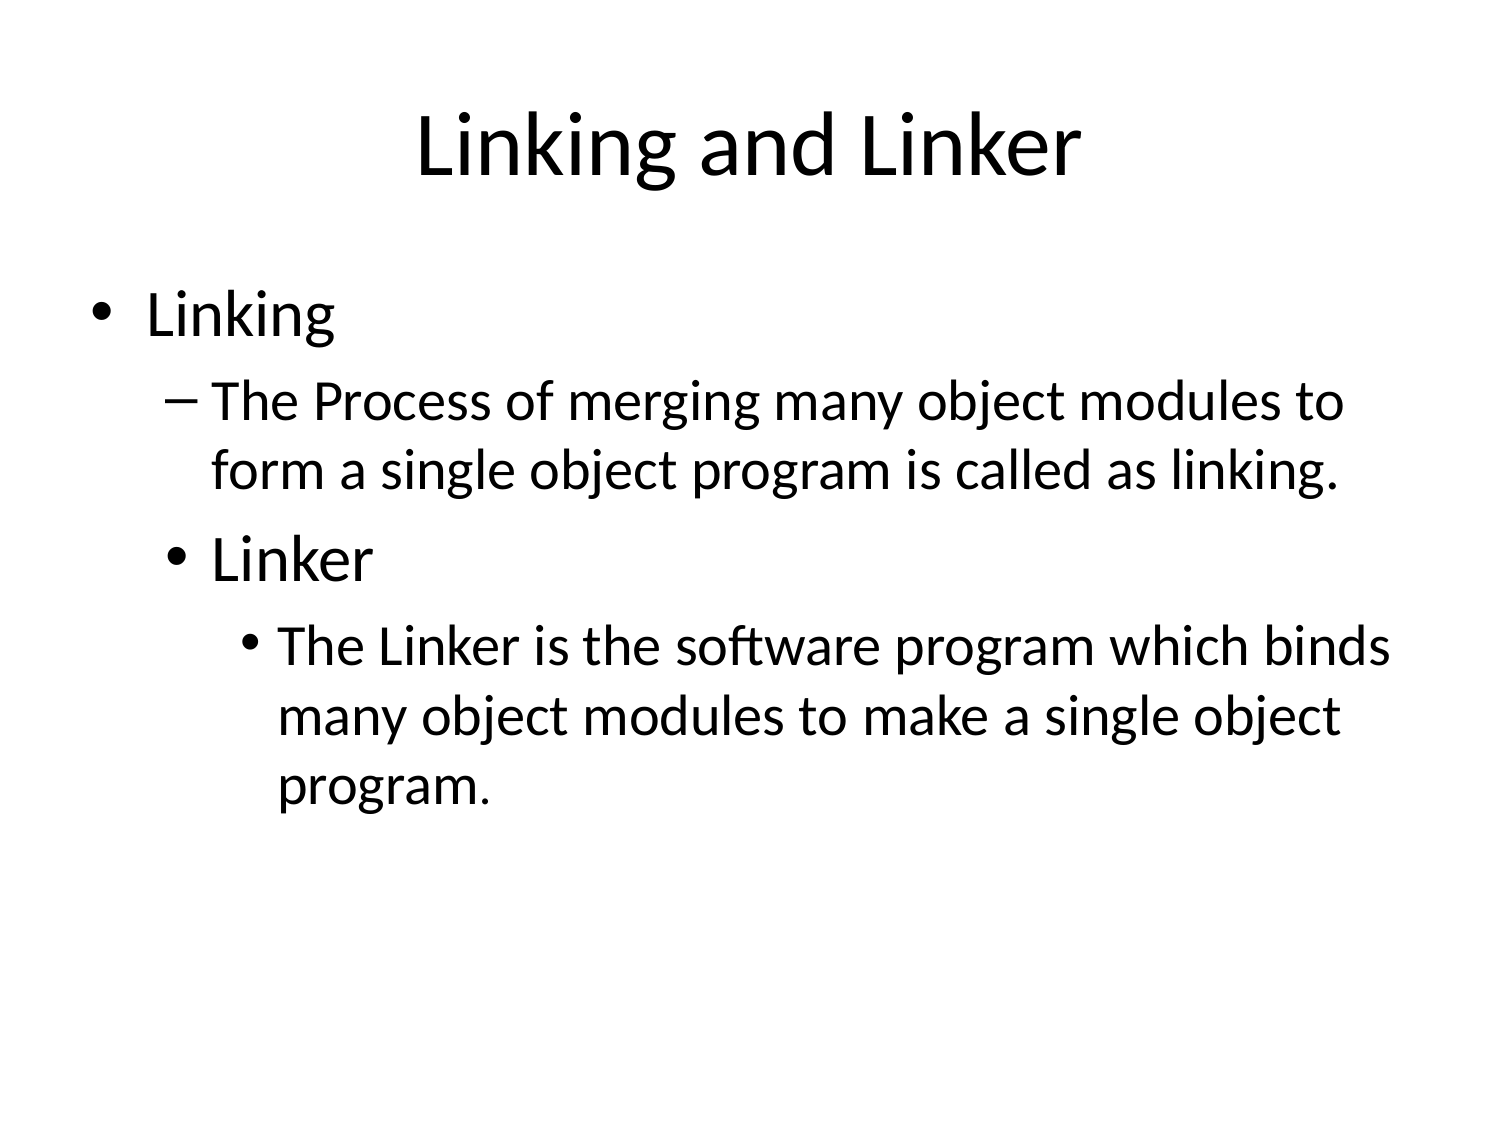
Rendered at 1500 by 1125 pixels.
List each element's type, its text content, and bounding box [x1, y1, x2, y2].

title Linking and Linker [75, 45, 1425, 233]
list Linking The Process of merging many object modules to form a single object program is called as linking. Linker The Linker is the software program which binds many object modules to make a single object program. [75, 262, 1425, 1005]
